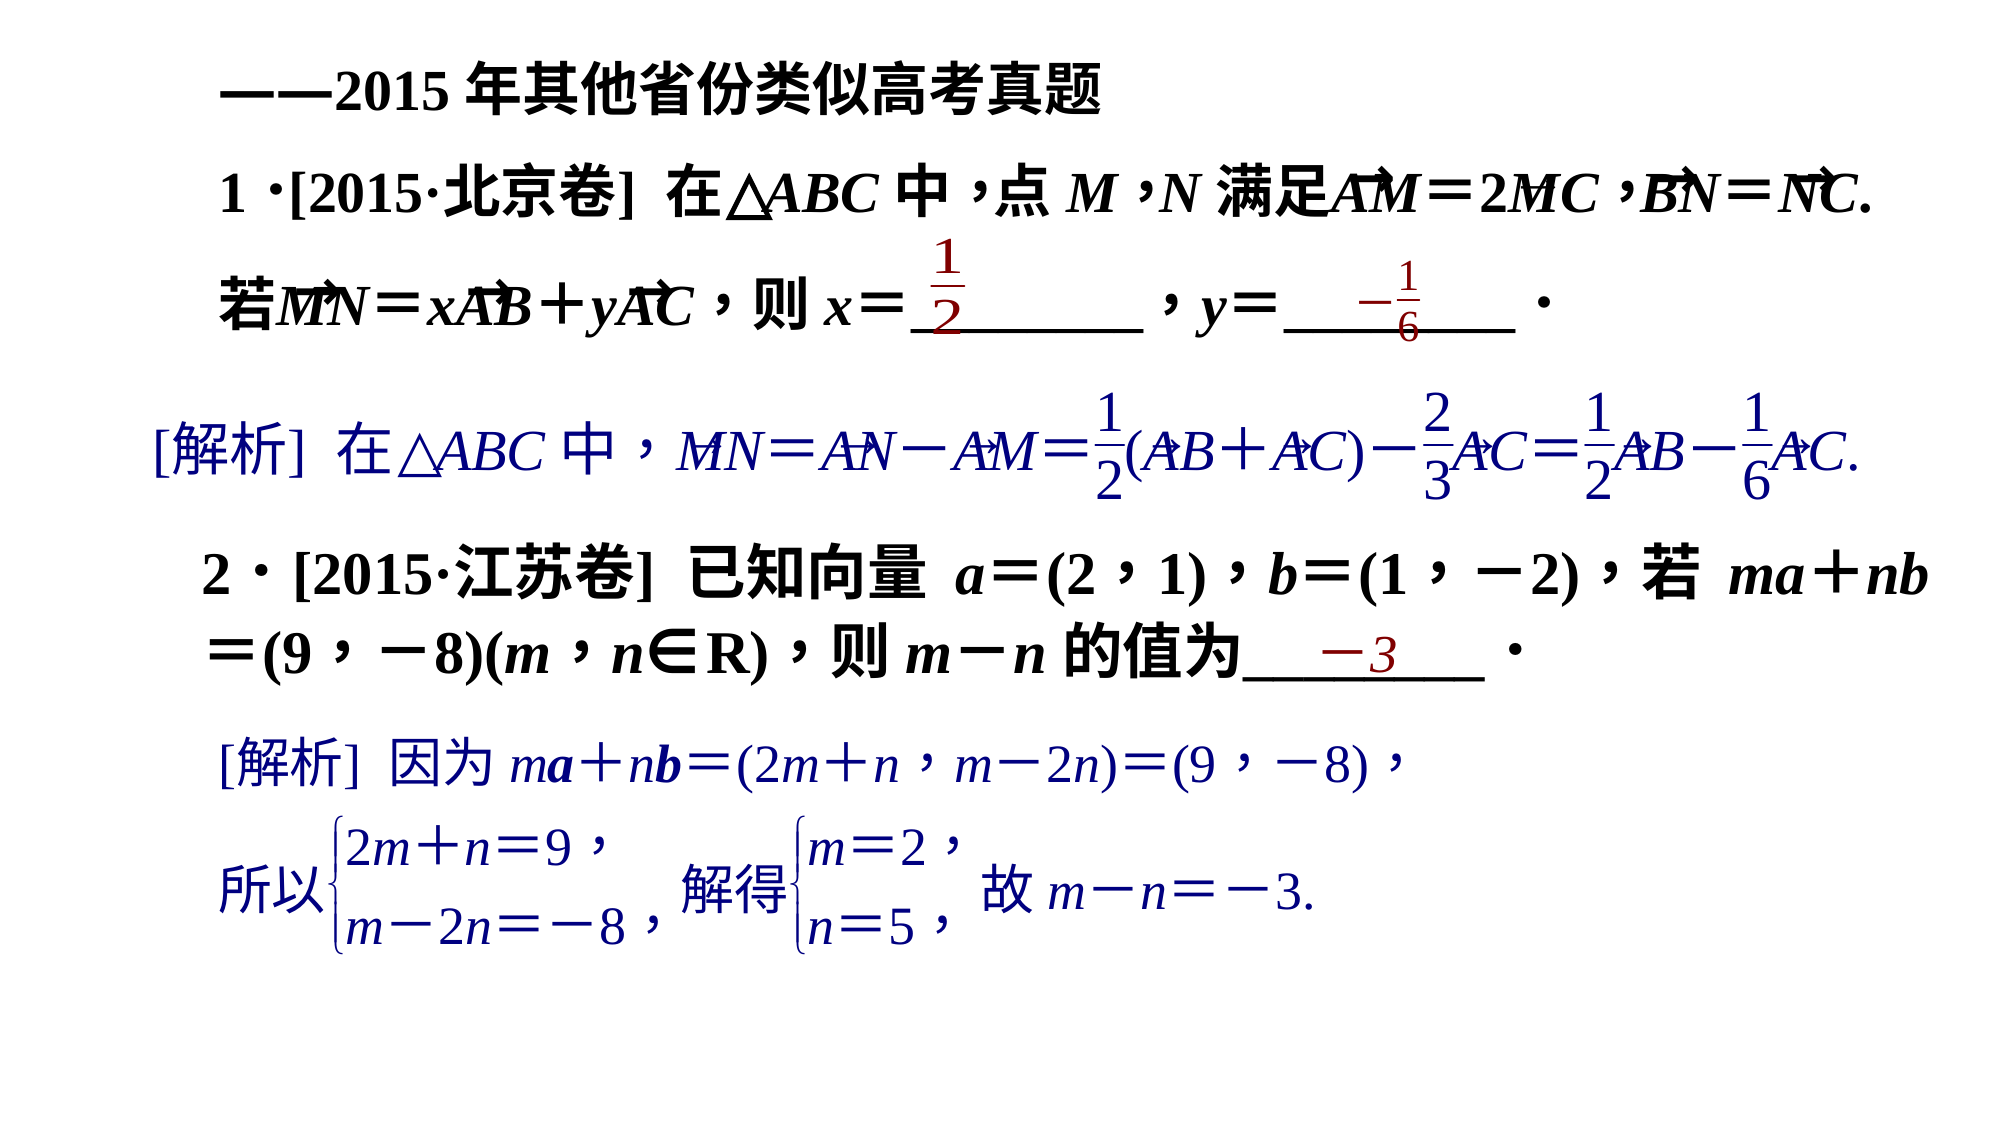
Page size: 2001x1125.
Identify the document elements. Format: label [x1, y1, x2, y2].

text_box [218, 727, 1652, 1003]
text_box [930, 219, 983, 354]
text_box [1315, 619, 1410, 689]
text_box [152, 370, 2000, 522]
text_box [218, 51, 1877, 370]
text_box [1353, 243, 1430, 374]
text_box [201, 534, 1934, 716]
